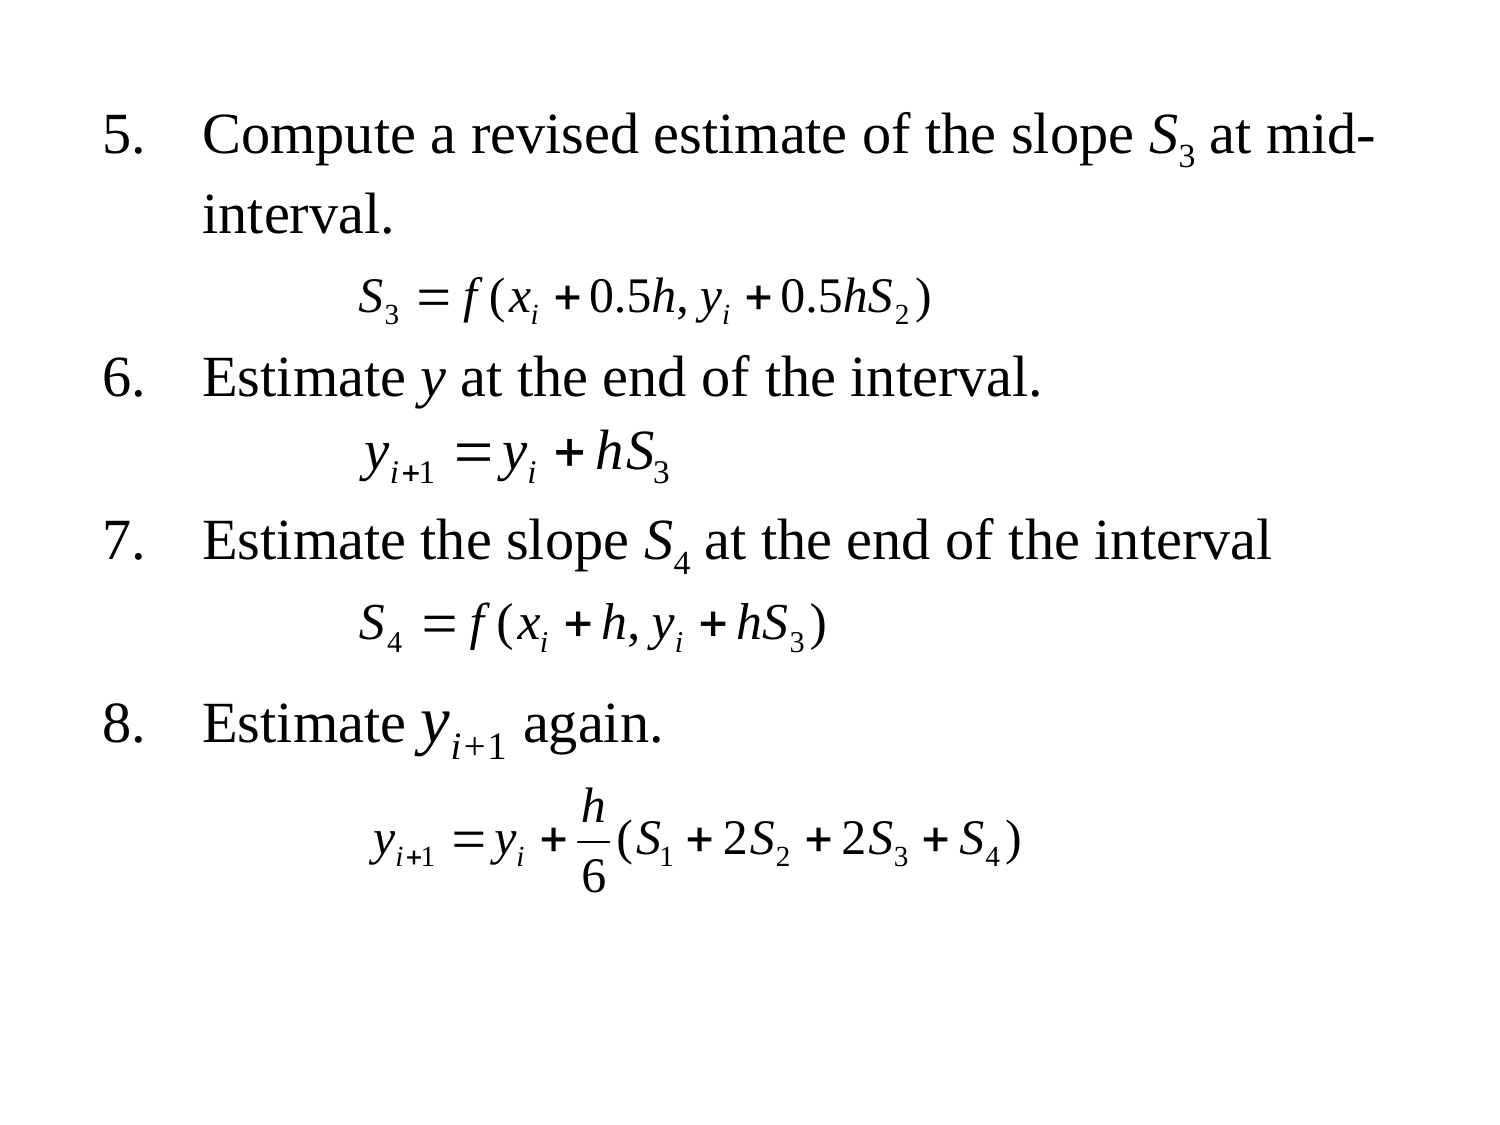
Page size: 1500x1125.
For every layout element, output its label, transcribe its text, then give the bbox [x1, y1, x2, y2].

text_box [360, 774, 1031, 904]
list Compute a revised estimate of the slope S3 at mid-interval. Estimate y at the end of the interval. Estimate the slope S4 at the end of the interval Estimate yi+1 again. [87, 87, 1438, 988]
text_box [349, 412, 677, 498]
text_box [349, 262, 941, 338]
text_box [349, 587, 835, 666]
